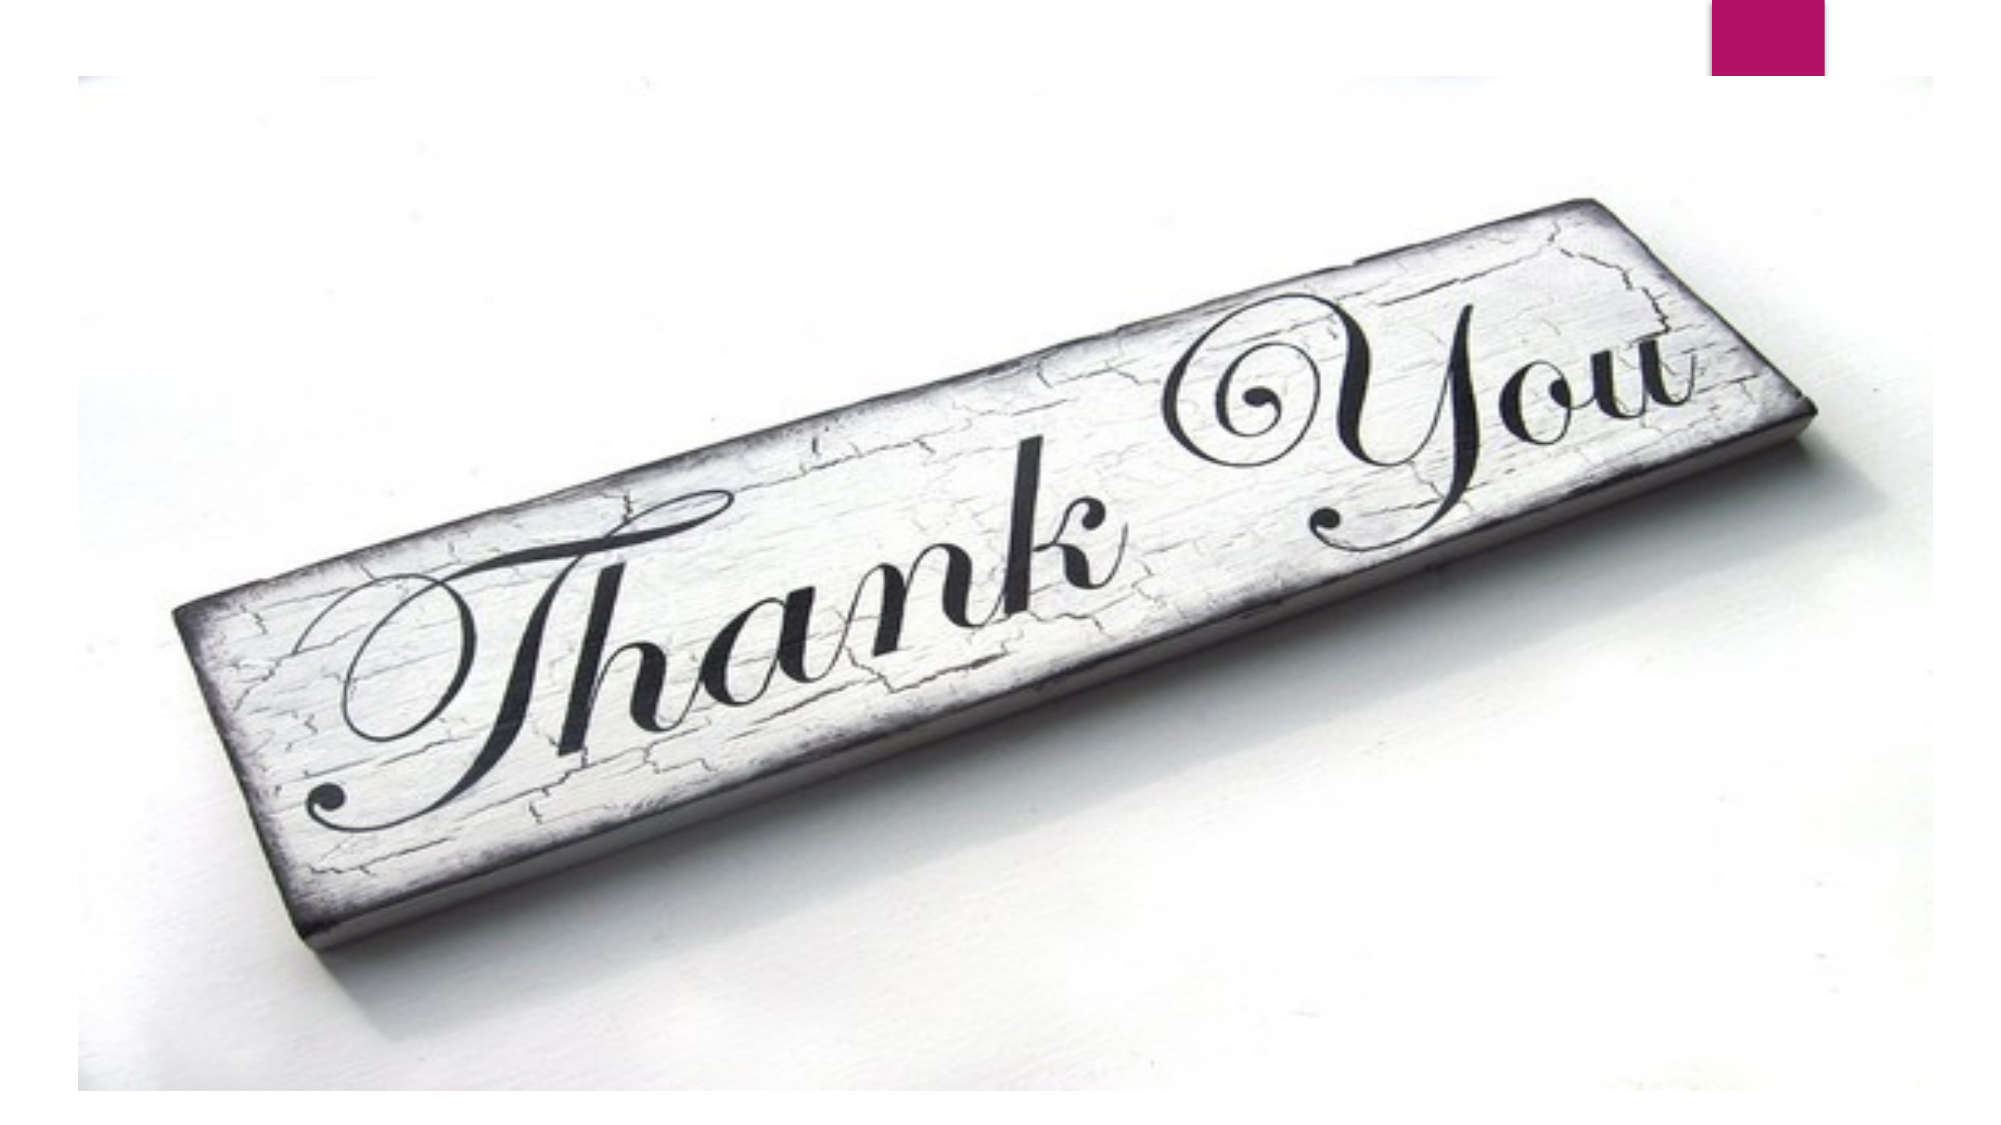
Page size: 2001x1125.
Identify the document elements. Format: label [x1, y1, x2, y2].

picture [78, 75, 1933, 1091]
